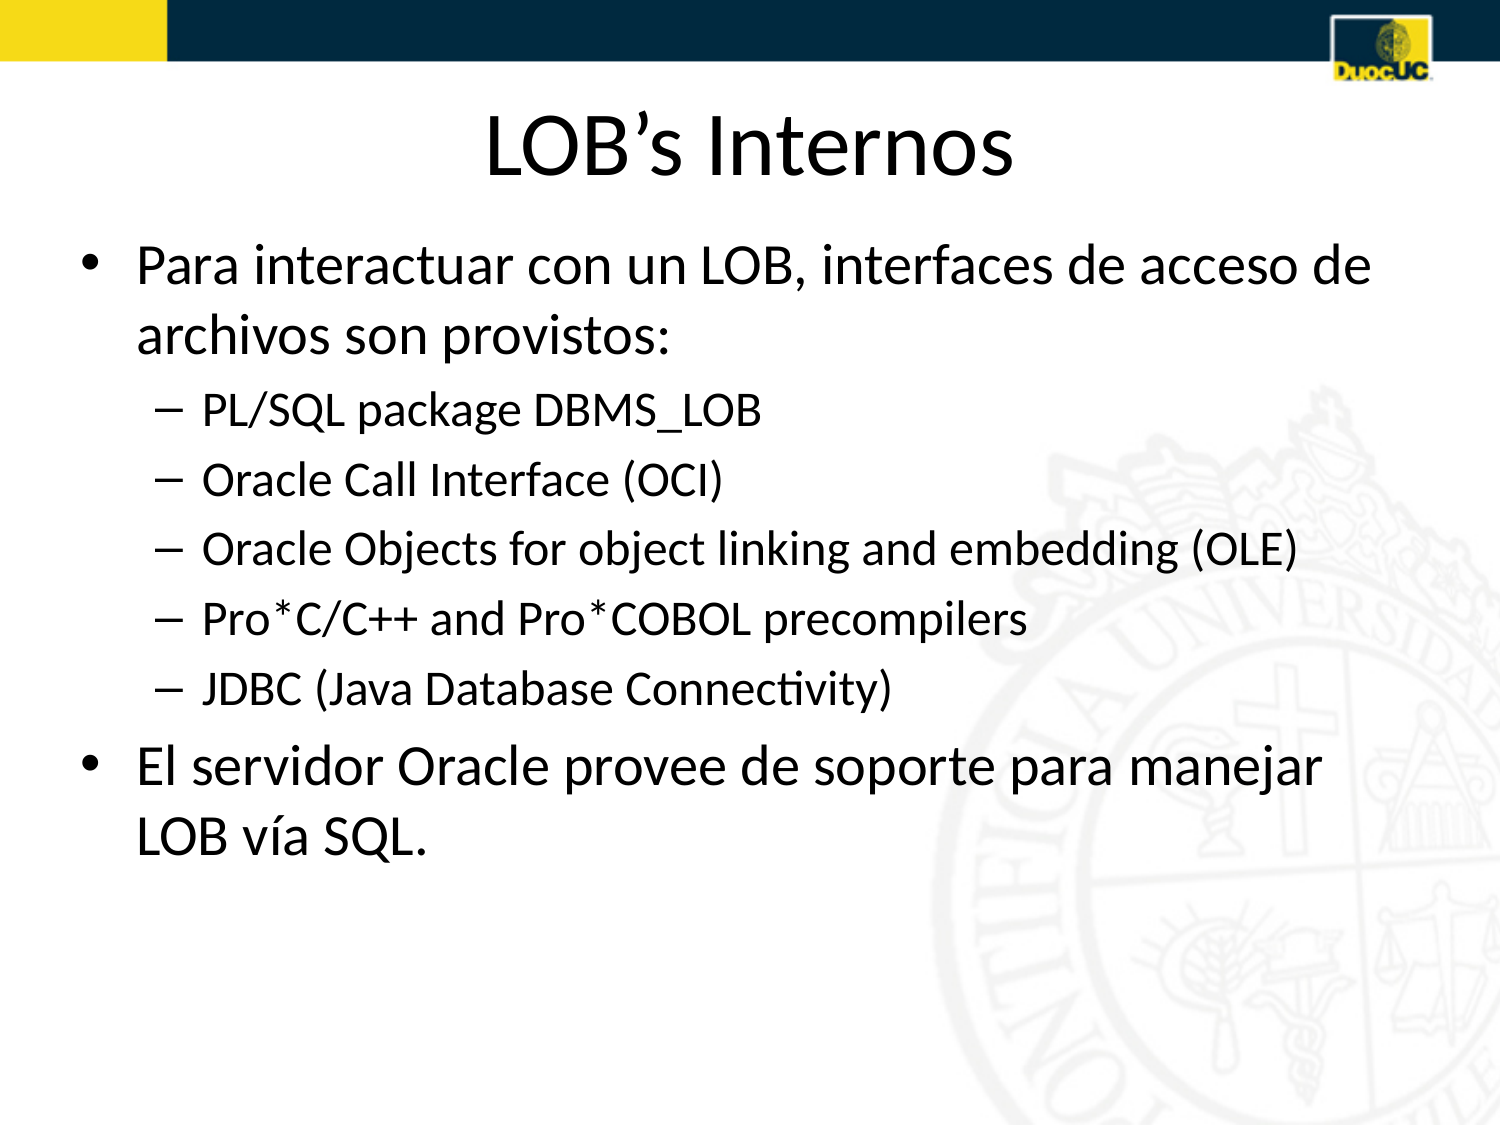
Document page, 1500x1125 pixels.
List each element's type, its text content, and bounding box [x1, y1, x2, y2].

picture [0, 0, 1500, 1125]
list Para interactuar con un LOB, interfaces de acceso de archivos son provistos: PL/SQL package DBMS_LOB Oracle Call Interface (OCI) Oracle Objects for object linking and embedding (OLE) Pro*C/C++ and Pro*COBOL precompilers JDBC (Java Database Connectivity) El servidor Oracle provee de soporte para manejar LOB vía SQL. [64, 218, 1415, 765]
title LOB’s Internos [75, 45, 1425, 233]
